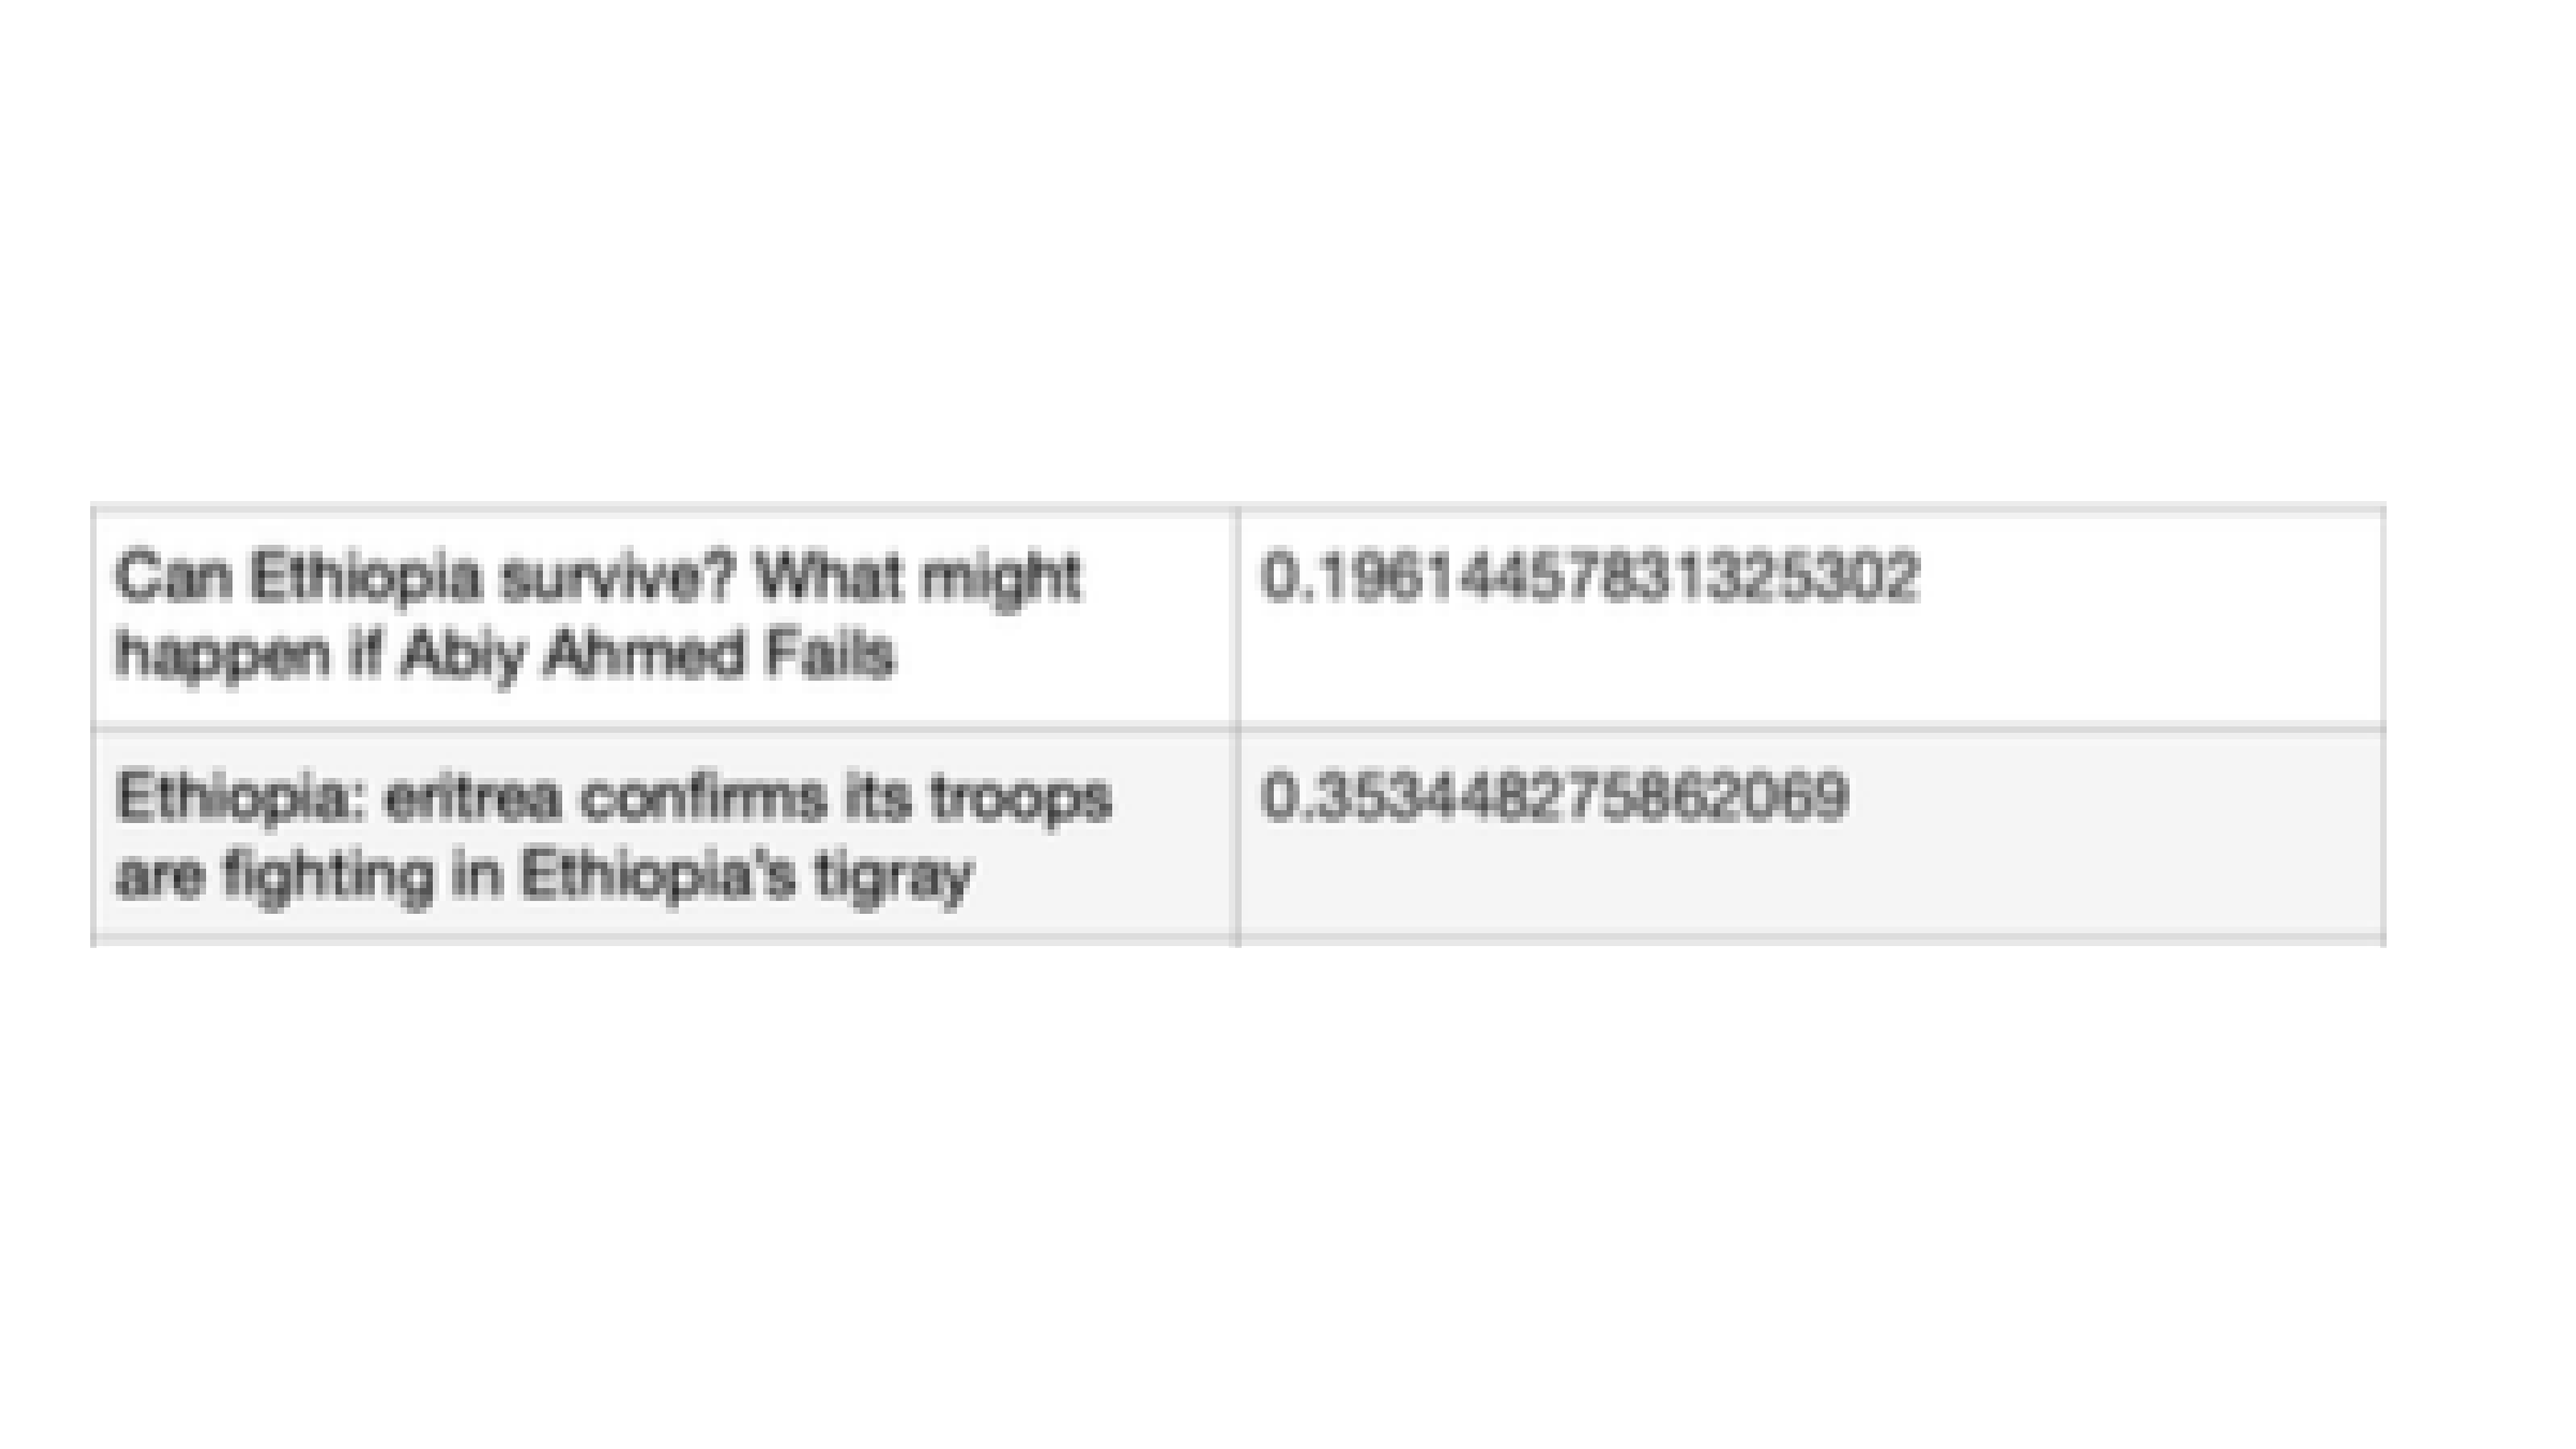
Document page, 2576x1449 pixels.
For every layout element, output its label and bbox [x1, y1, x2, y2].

picture [77, 500, 2407, 948]
